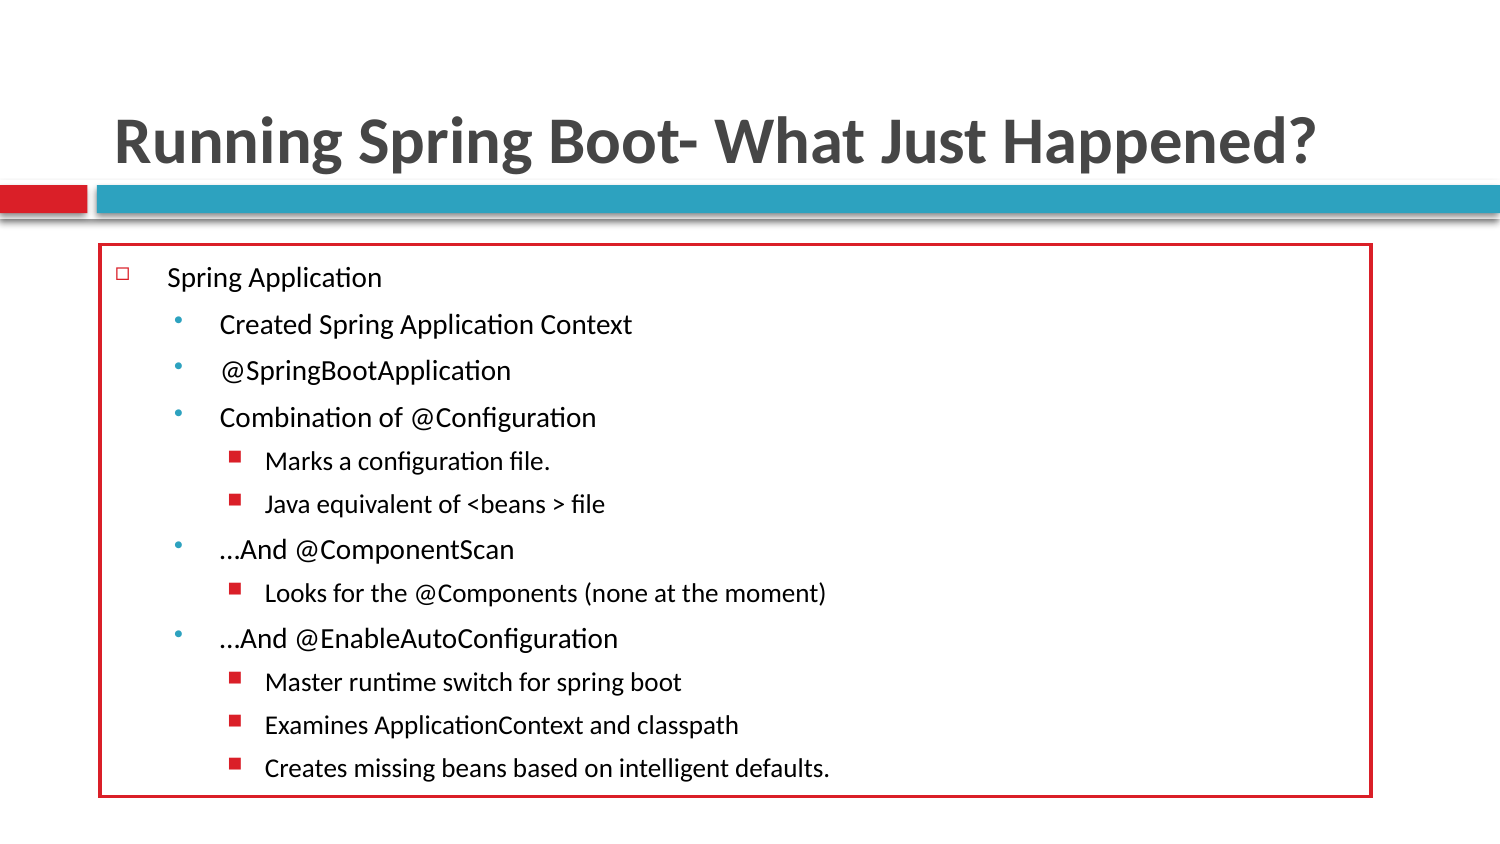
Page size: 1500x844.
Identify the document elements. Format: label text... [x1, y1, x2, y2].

list Spring Application Created Spring Application Context @SpringBootApplication Combination of @Configuration Marks a configuration file. Java equivalent of <beans > file …And @ComponentScan Looks for the @Components (none at the moment) …And @EnableAutoConfiguration Master runtime switch for spring boot Examines ApplicationContext and classpath Creates missing beans based on intelligent defaults. [98, 243, 1373, 798]
title Running Spring Boot- What Just Happened? [99, 18, 1500, 185]
